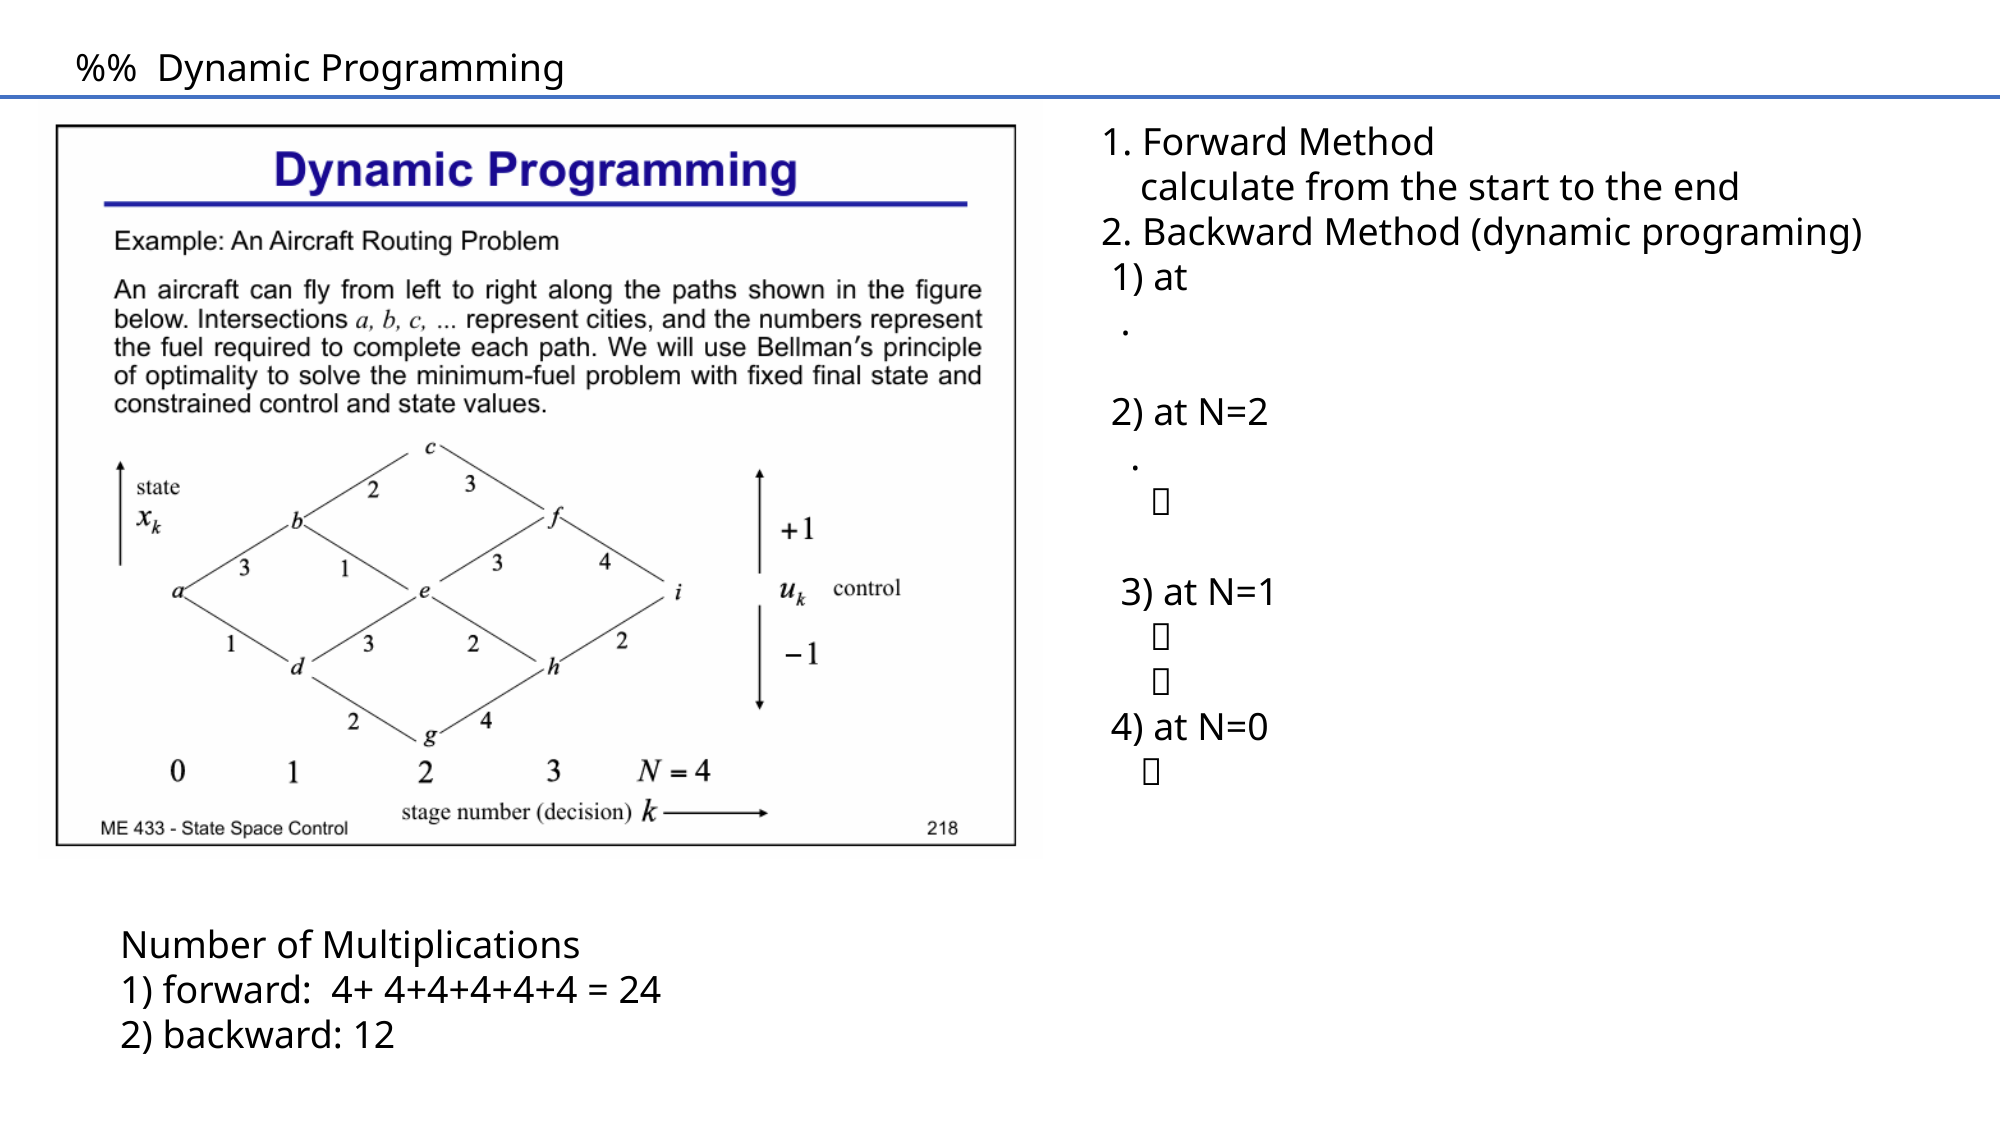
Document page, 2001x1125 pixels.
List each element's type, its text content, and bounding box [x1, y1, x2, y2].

text_box %% Dynamic Programming [60, 36, 591, 97]
picture [38, 99, 1043, 859]
text_box Number of Multiplications 1) forward: 4+ 4+4+4+4+4 = 24 2) backward: 12 [105, 913, 677, 1064]
